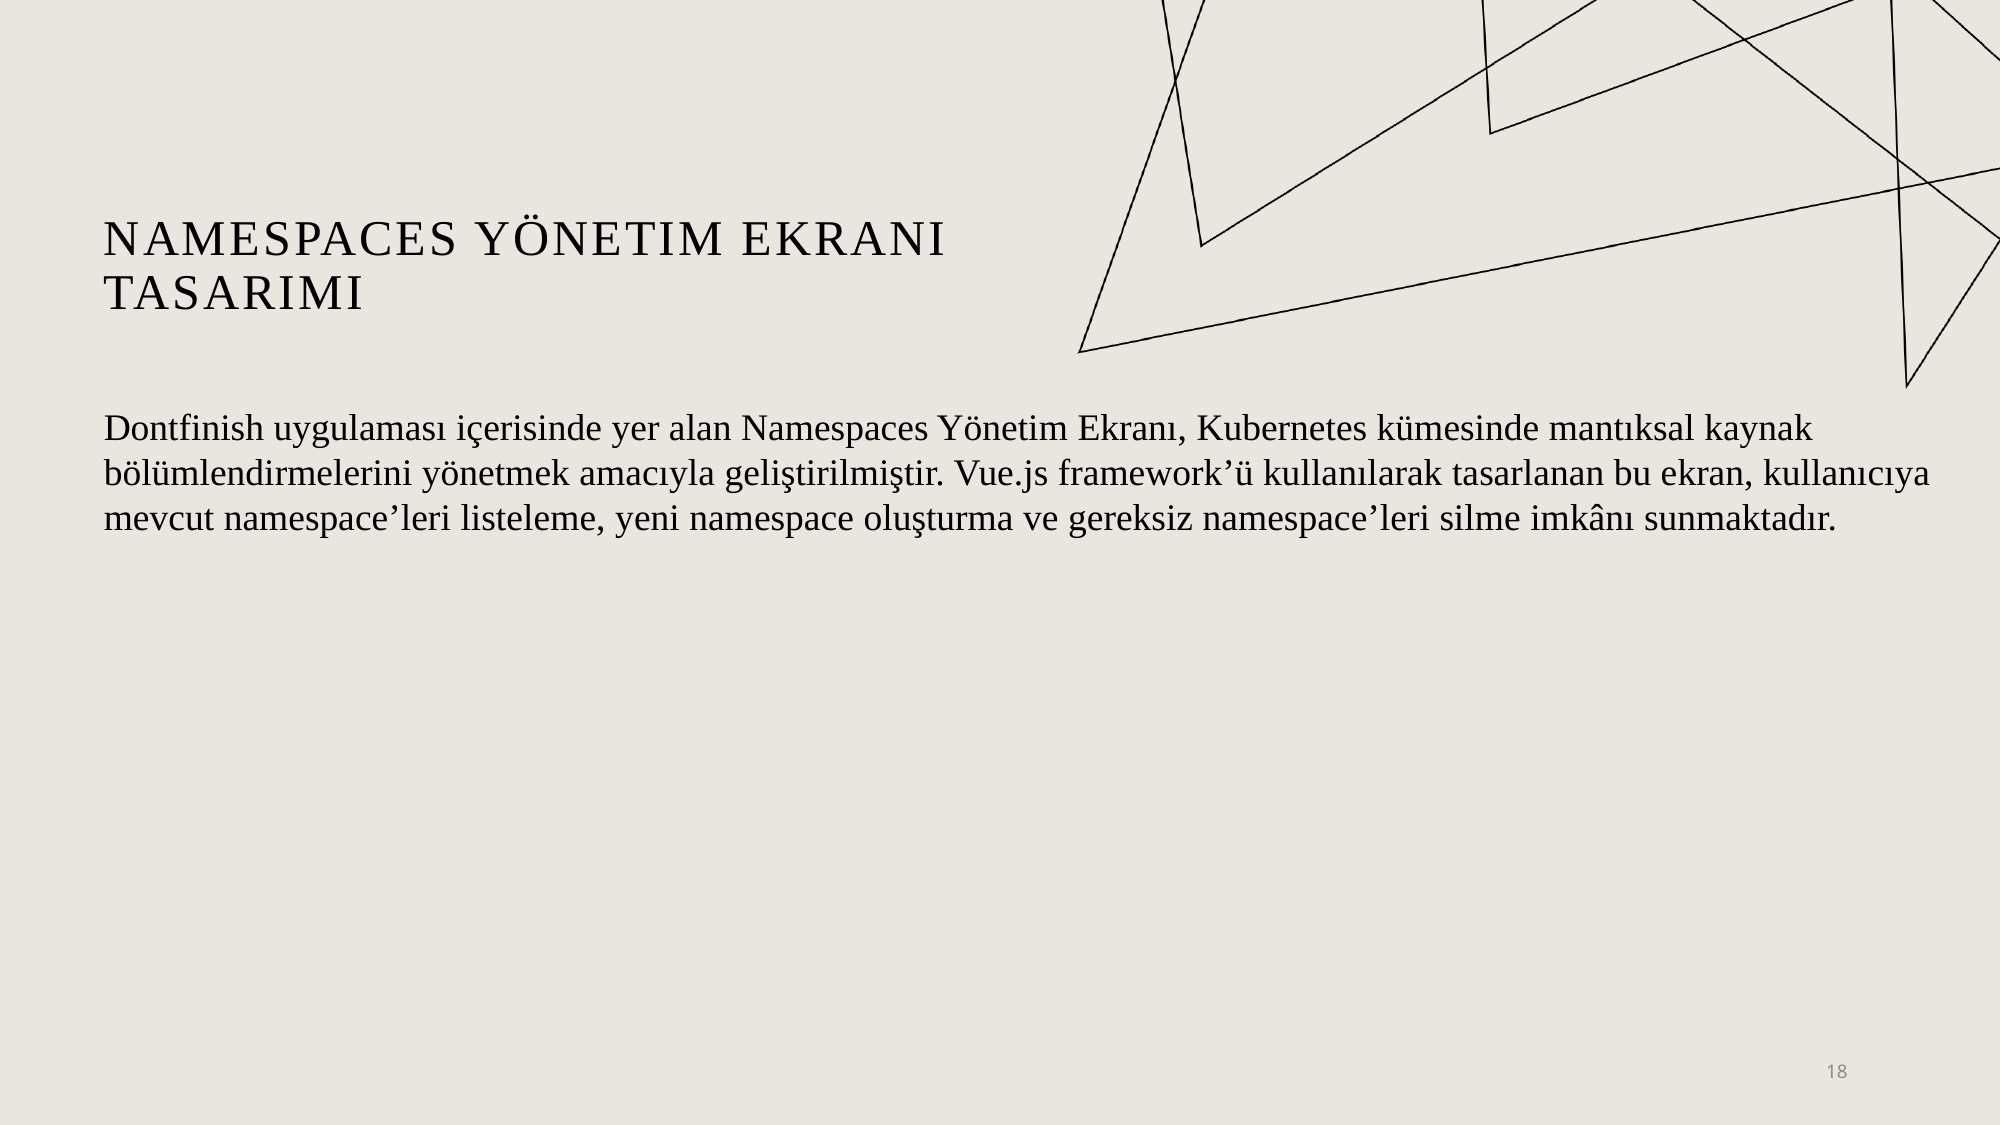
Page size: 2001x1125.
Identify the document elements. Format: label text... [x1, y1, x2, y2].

title Namespaces Yönetim Ekranı Tasarımı [89, 0, 1131, 328]
text_box Dontfinish uygulaması içerisinde yer alan Namespaces Yönetim Ekranı, Kubernetes kümesinde mantıksal kaynak bölümlendirmelerini yönetmek amacıyla geliştirilmiştir. Vue.js framework’ü kullanılarak tasarlanan bu ekran, kullanıcıya mevcut namespace’leri listeleme, yeni namespace oluşturma ve gereksiz namespace’leri silme imkânı sunmaktadır. [89, 395, 1960, 545]
picture [1034, 0, 2000, 389]
slide_number 18 [1412, 1042, 1863, 1103]
